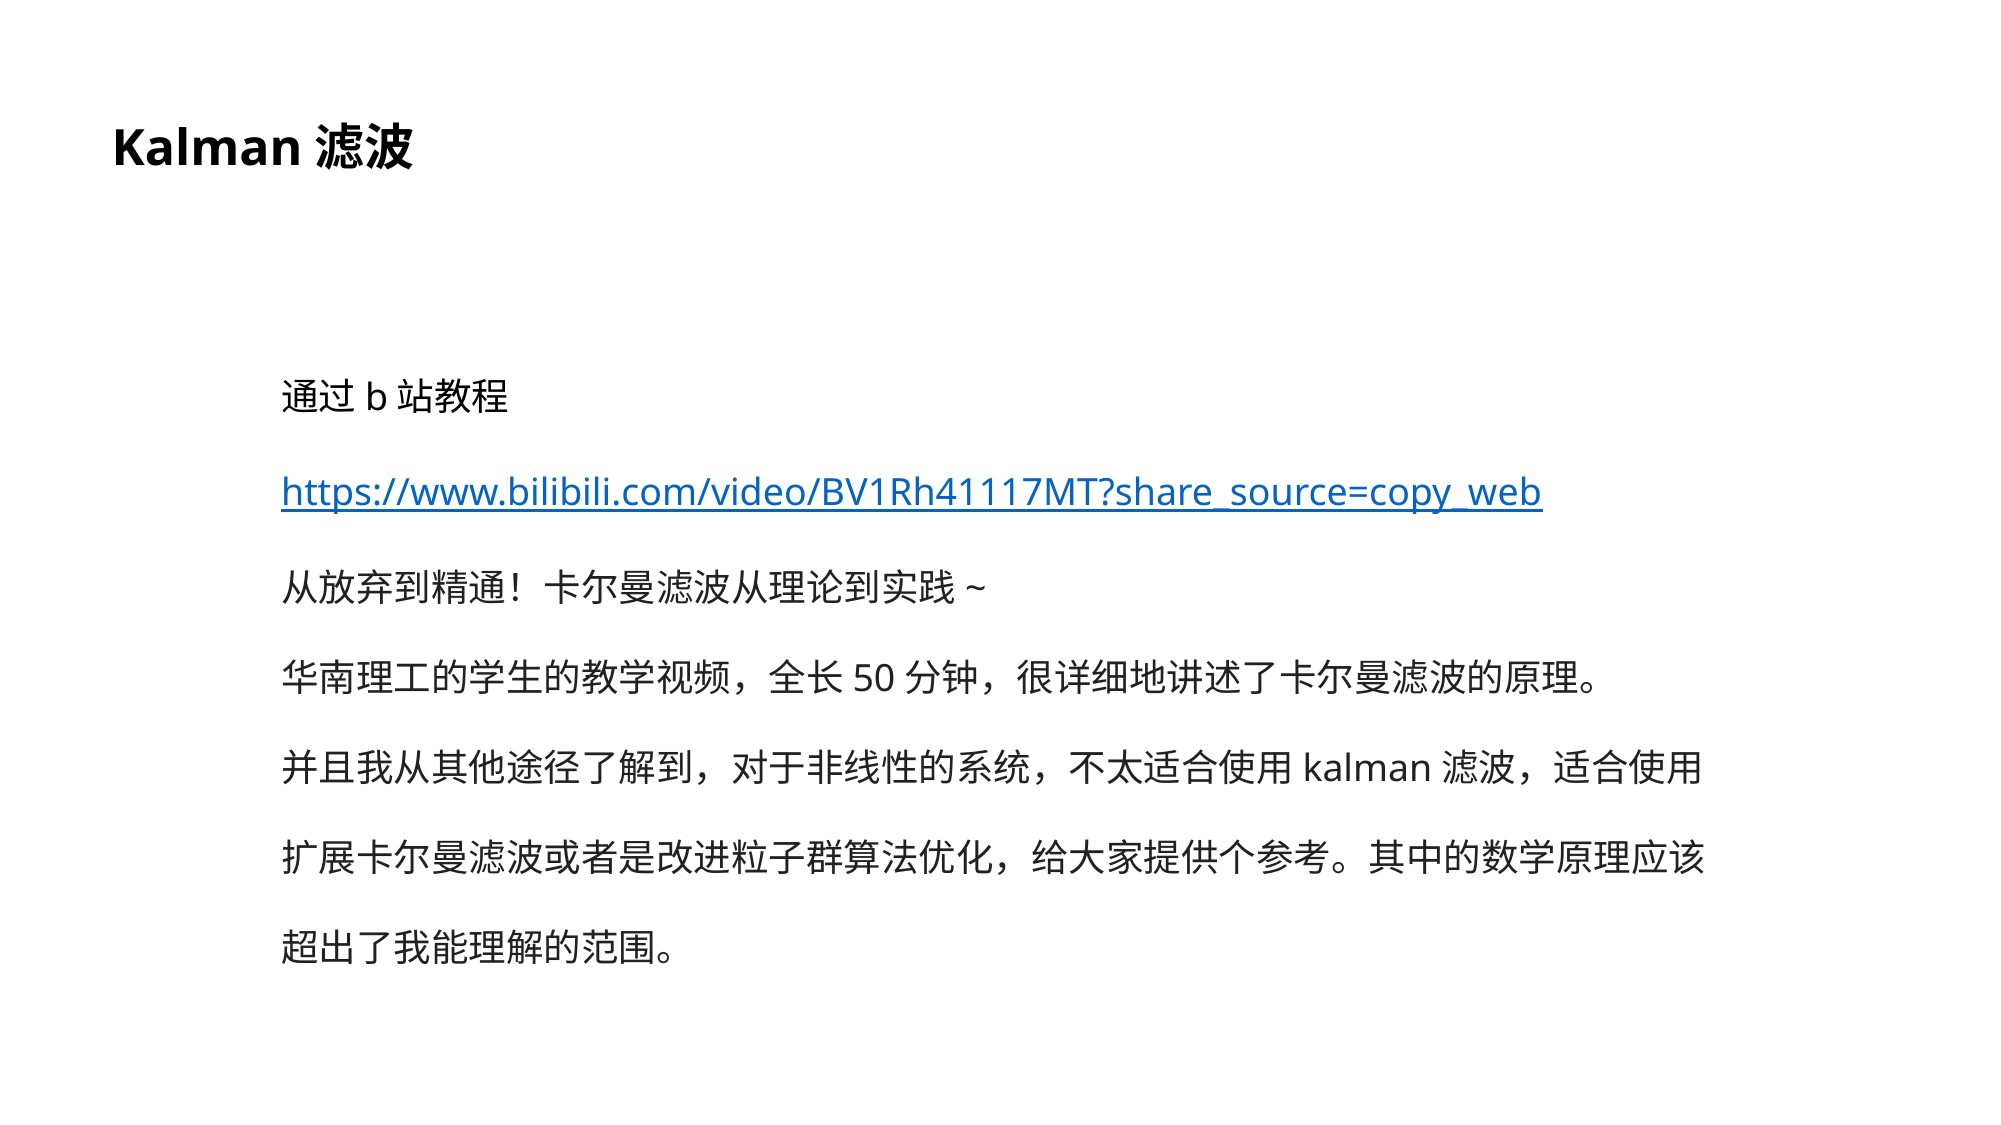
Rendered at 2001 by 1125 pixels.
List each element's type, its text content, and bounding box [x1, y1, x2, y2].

text_box 通过b站教程https://www.bilibili.com/video/BV1Rh41117MT?share_source=copy_web 从放弃到精通！卡尔曼滤波从理论到实践~ 华南理工的学生的教学视频，全长50分钟，很详细地讲述了卡尔曼滤波的原理。 并且我从其他途径了解到，对于非线性的系统，不太适合使用kalman滤波，适合使用扩展卡尔曼滤波或者是改进粒子群算法优化，给大家提供个参考。其中的数学原理应该超出了我能理解的范围。 [266, 320, 1754, 1125]
text_box Kalman滤波 [96, 108, 430, 183]
